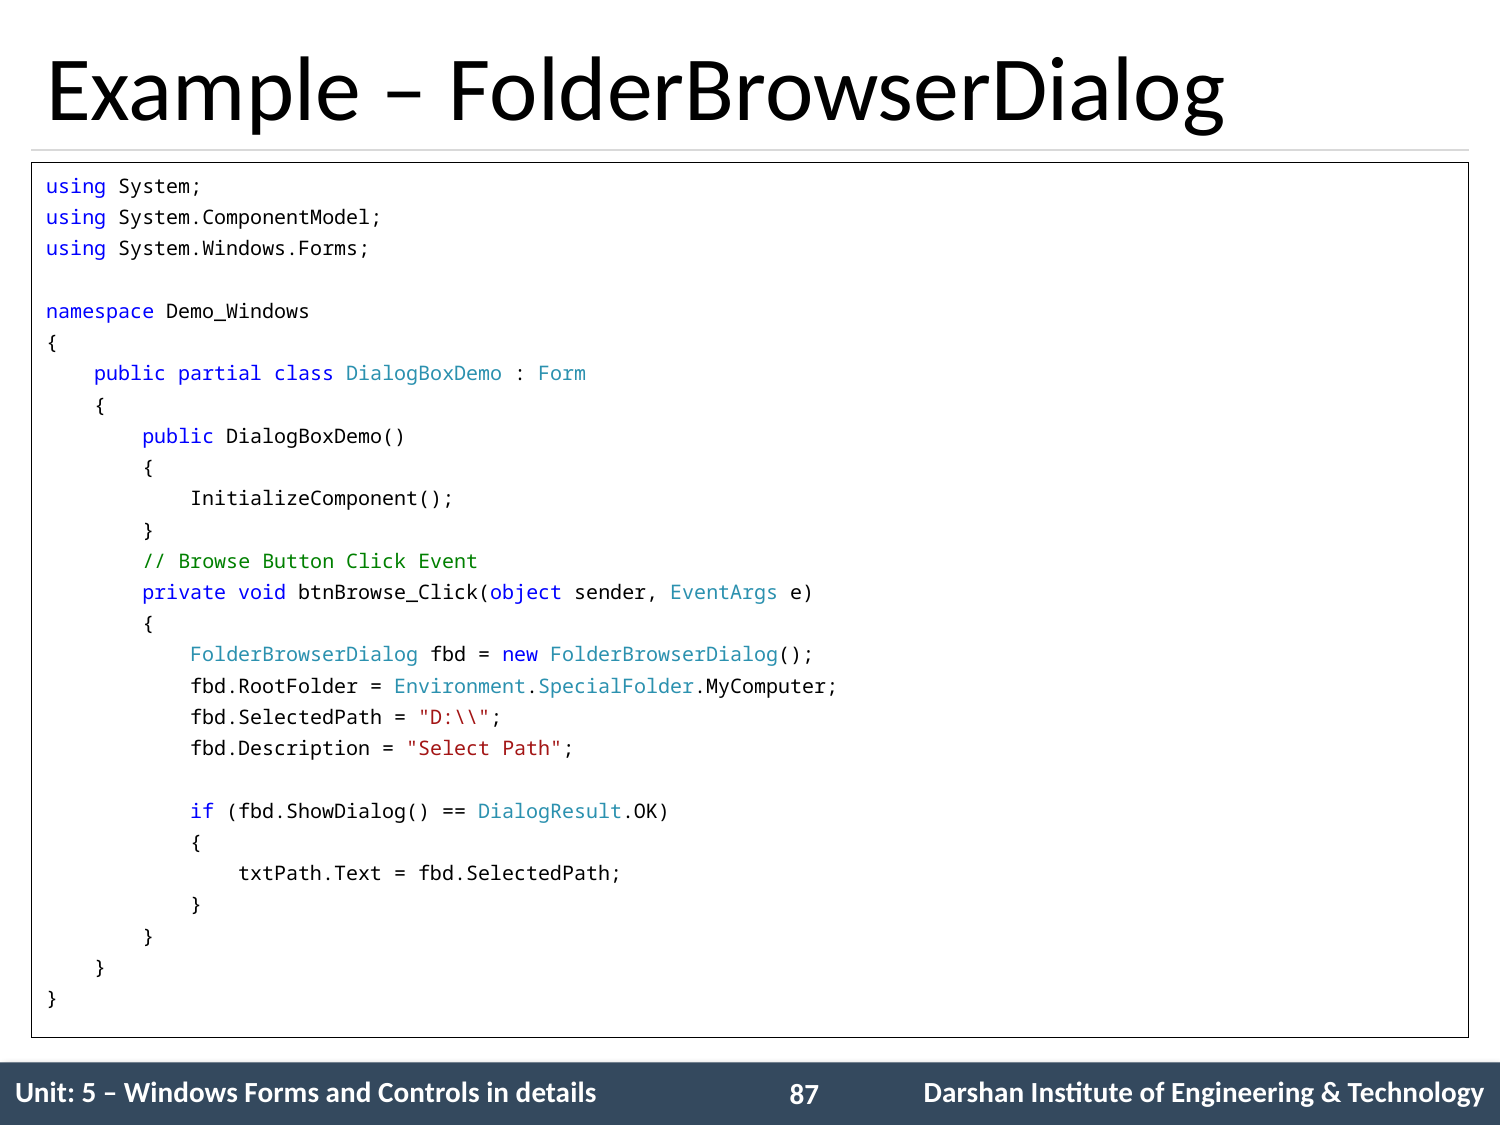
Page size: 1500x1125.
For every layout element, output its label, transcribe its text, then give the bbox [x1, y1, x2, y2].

title Example – FolderBrowserDialog [31, 17, 1469, 150]
list using System; using System.ComponentModel; using System.Windows.Forms; namespace Demo_Windows { public partial class DialogBoxDemo : Form { public DialogBoxDemo() { InitializeComponent(); } // Browse Button Click Event private void btnBrowse_Click(object sender, EventArgs e) { FolderBrowserDialog fbd = new FolderBrowserDialog(); fbd.RootFolder = Environment.SpecialFolder.MyComputer; fbd.SelectedPath = "D:\\"; fbd.Description = "Select Path"; if (fbd.ShowDialog() == DialogResult.OK) { txtPath.Text = fbd.SelectedPath; } } } } [31, 162, 1469, 1038]
